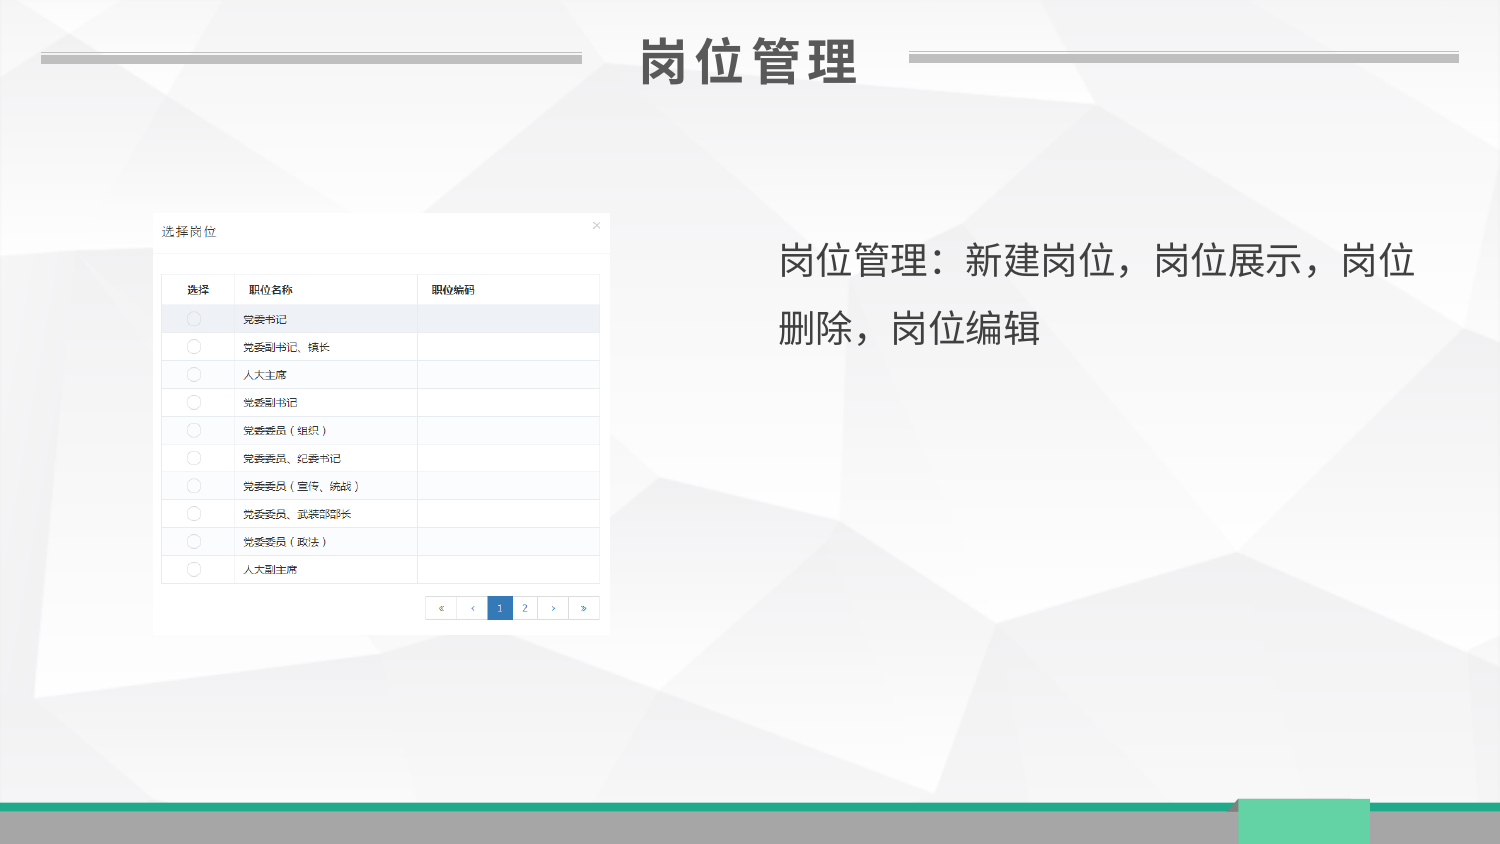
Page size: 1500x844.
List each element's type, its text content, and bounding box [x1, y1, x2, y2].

text_box 岗位管理 [586, 23, 910, 98]
picture [0, 0, 1500, 802]
text_box 岗位管理：新建岗位，岗位展示，岗位删除，岗位编辑 [763, 207, 1444, 357]
